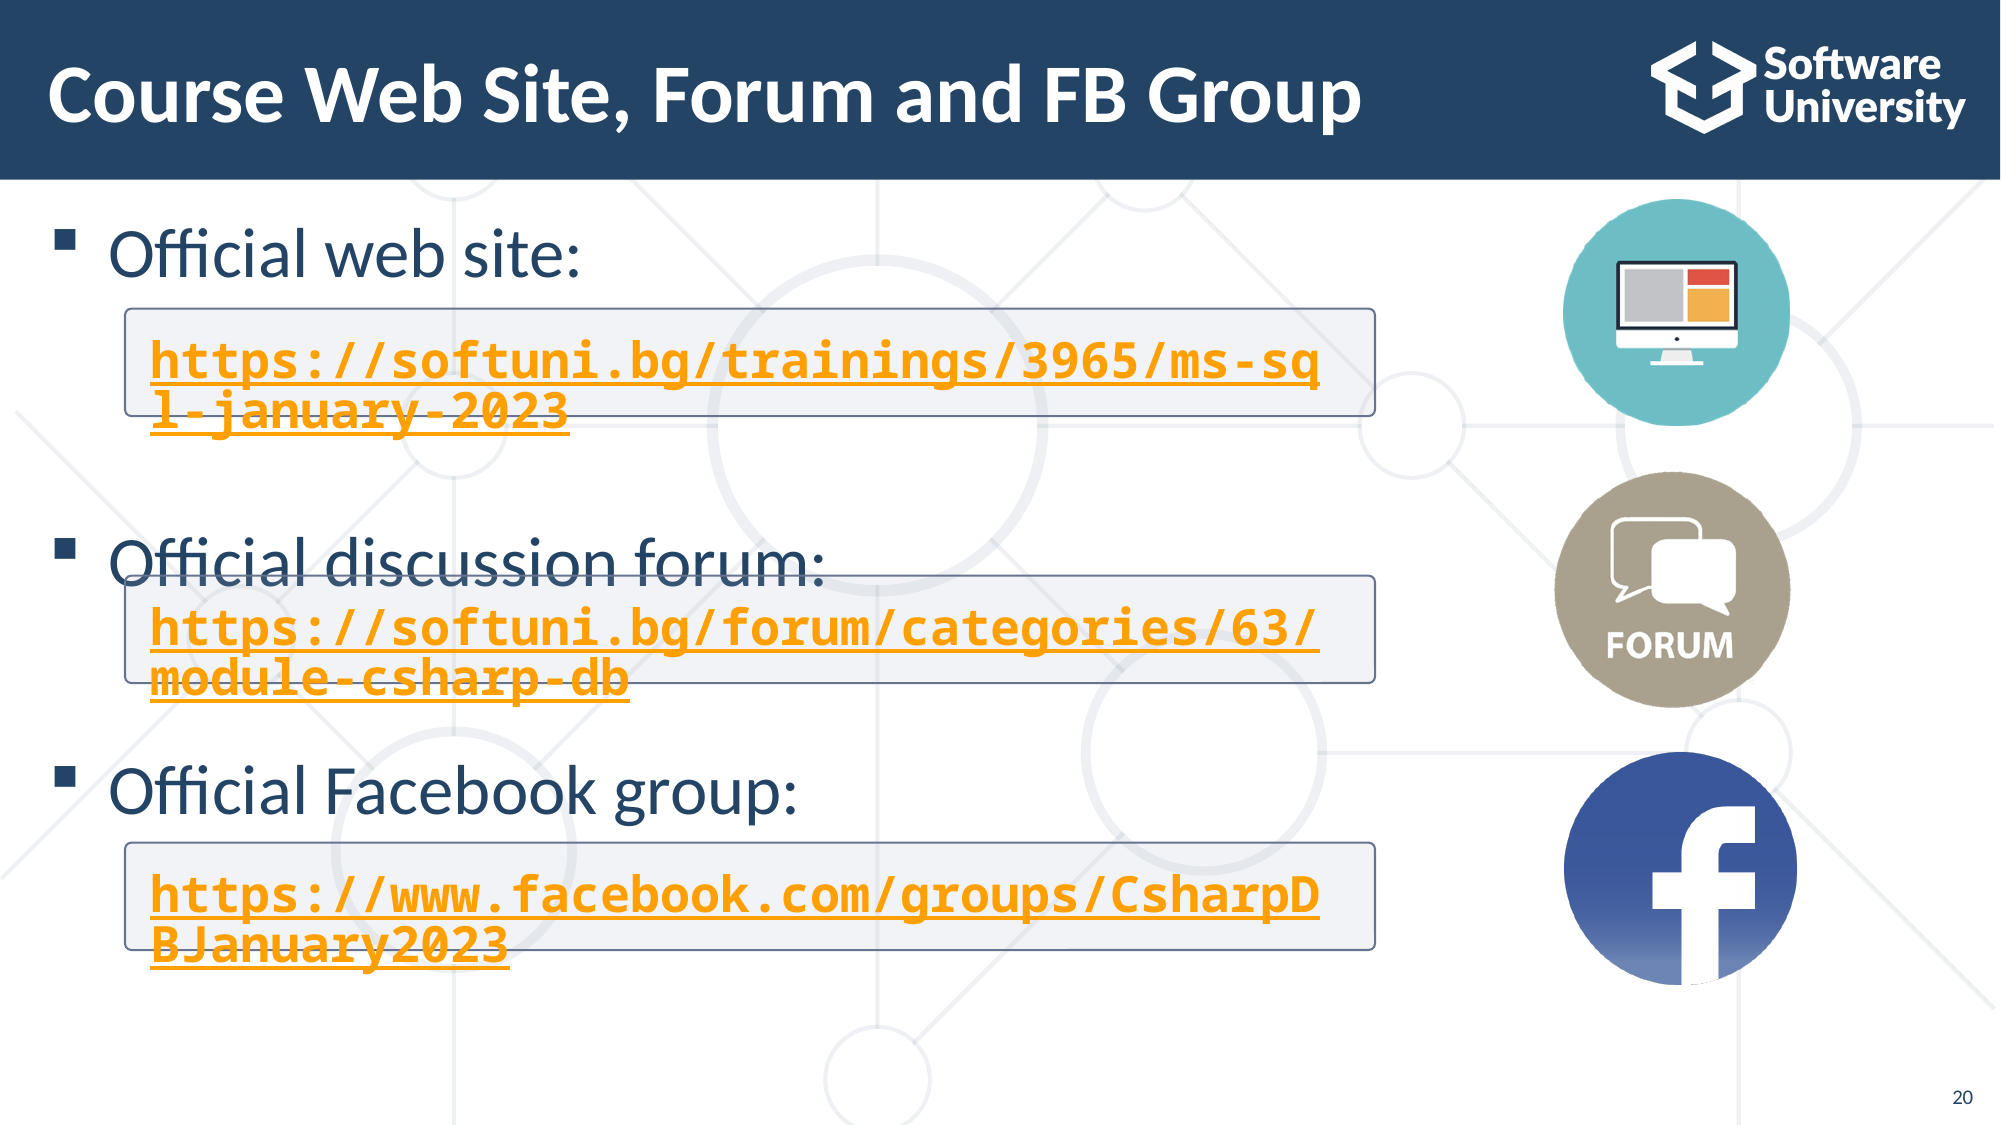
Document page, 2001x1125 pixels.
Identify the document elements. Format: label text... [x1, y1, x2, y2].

text_box https://www.facebook.com/groups/CsharpDBJanuary2023 [125, 842, 1376, 951]
title Course Web Site, Forum and FB Group [31, 16, 1625, 162]
picture [1651, 41, 1966, 134]
slide_number 20 [1927, 1067, 1989, 1117]
picture [1551, 468, 1793, 710]
list Official web site: Official discussion forum: Official Facebook group: [31, 196, 1970, 1104]
text_box https://softuni.bg/trainings/3965/ms-sql-january-2023 [125, 308, 1376, 417]
picture [1563, 199, 1790, 426]
text_box https://softuni.bg/forum/categories/63/module-csharp-db [125, 575, 1376, 684]
picture [1564, 752, 1797, 985]
